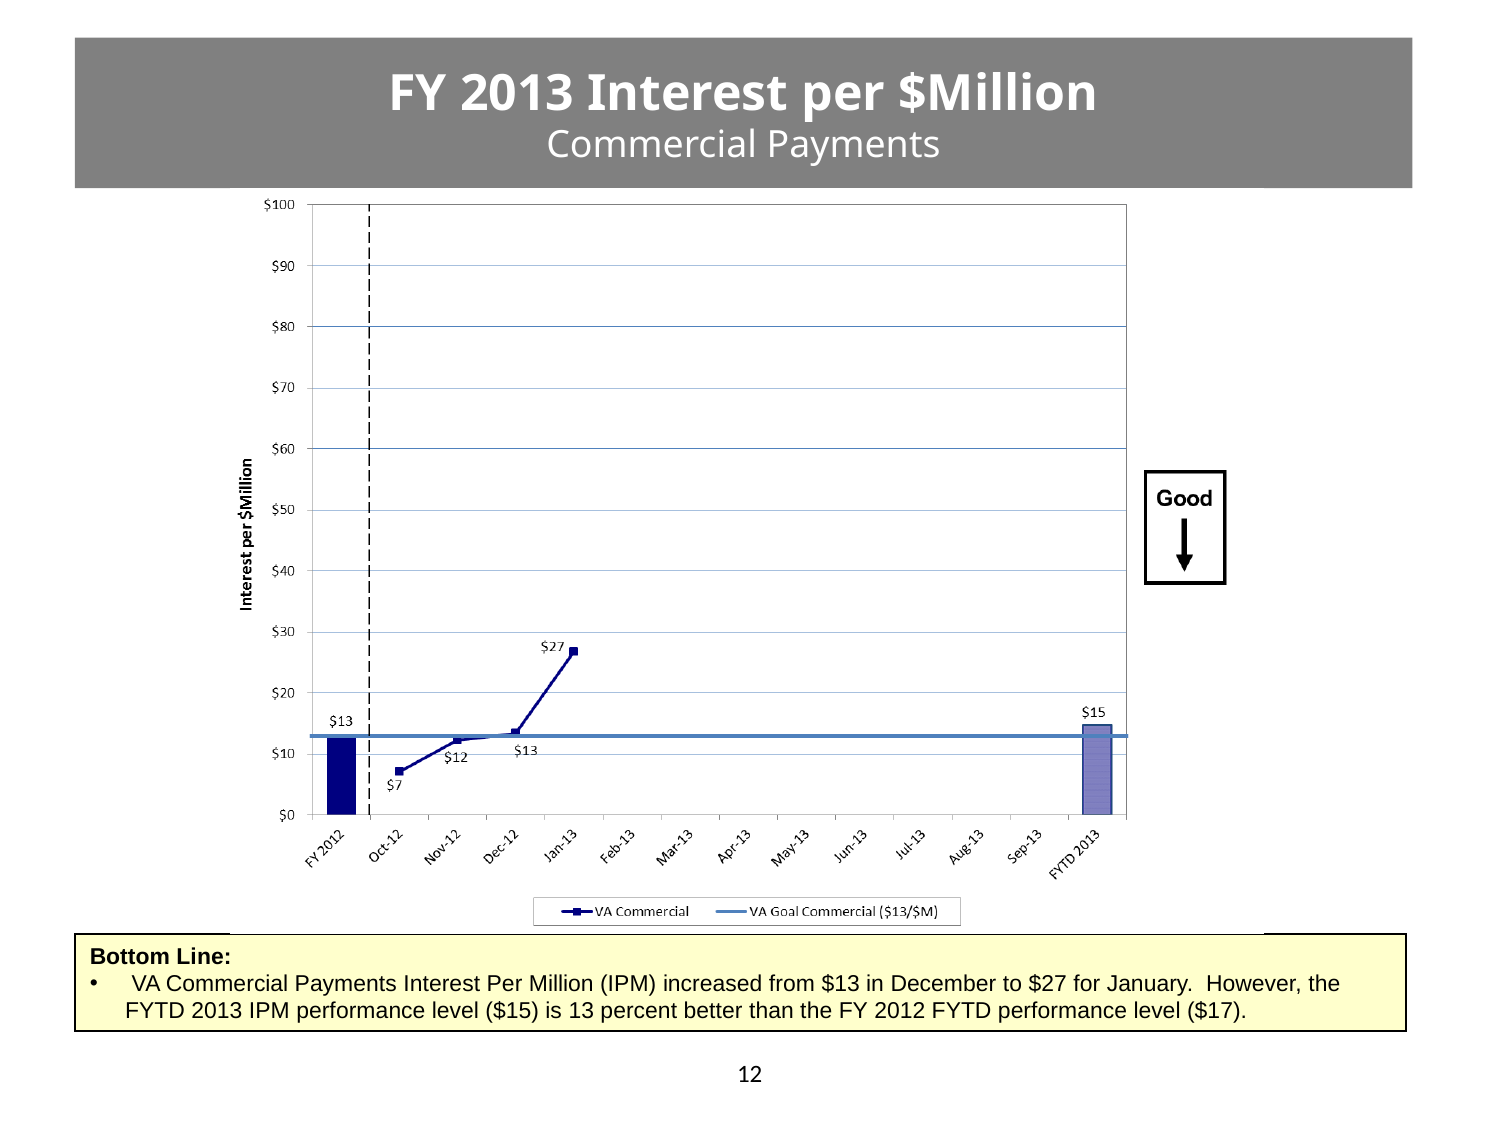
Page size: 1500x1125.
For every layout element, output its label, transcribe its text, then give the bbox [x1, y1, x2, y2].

footer 12 [512, 1042, 988, 1103]
text_box FY 2013 Interest per $Million Commercial Payments [74, 37, 1413, 189]
picture [230, 188, 1264, 935]
text_box Bottom Line: VA Commercial Payments Interest Per Million (IPM) increased from $13 in December to $27 for January. However, the FYTD 2013 IPM performance level ($15) is 13 percent better than the FY 2012 FYTD performance level ($17). [75, 933, 1407, 1031]
